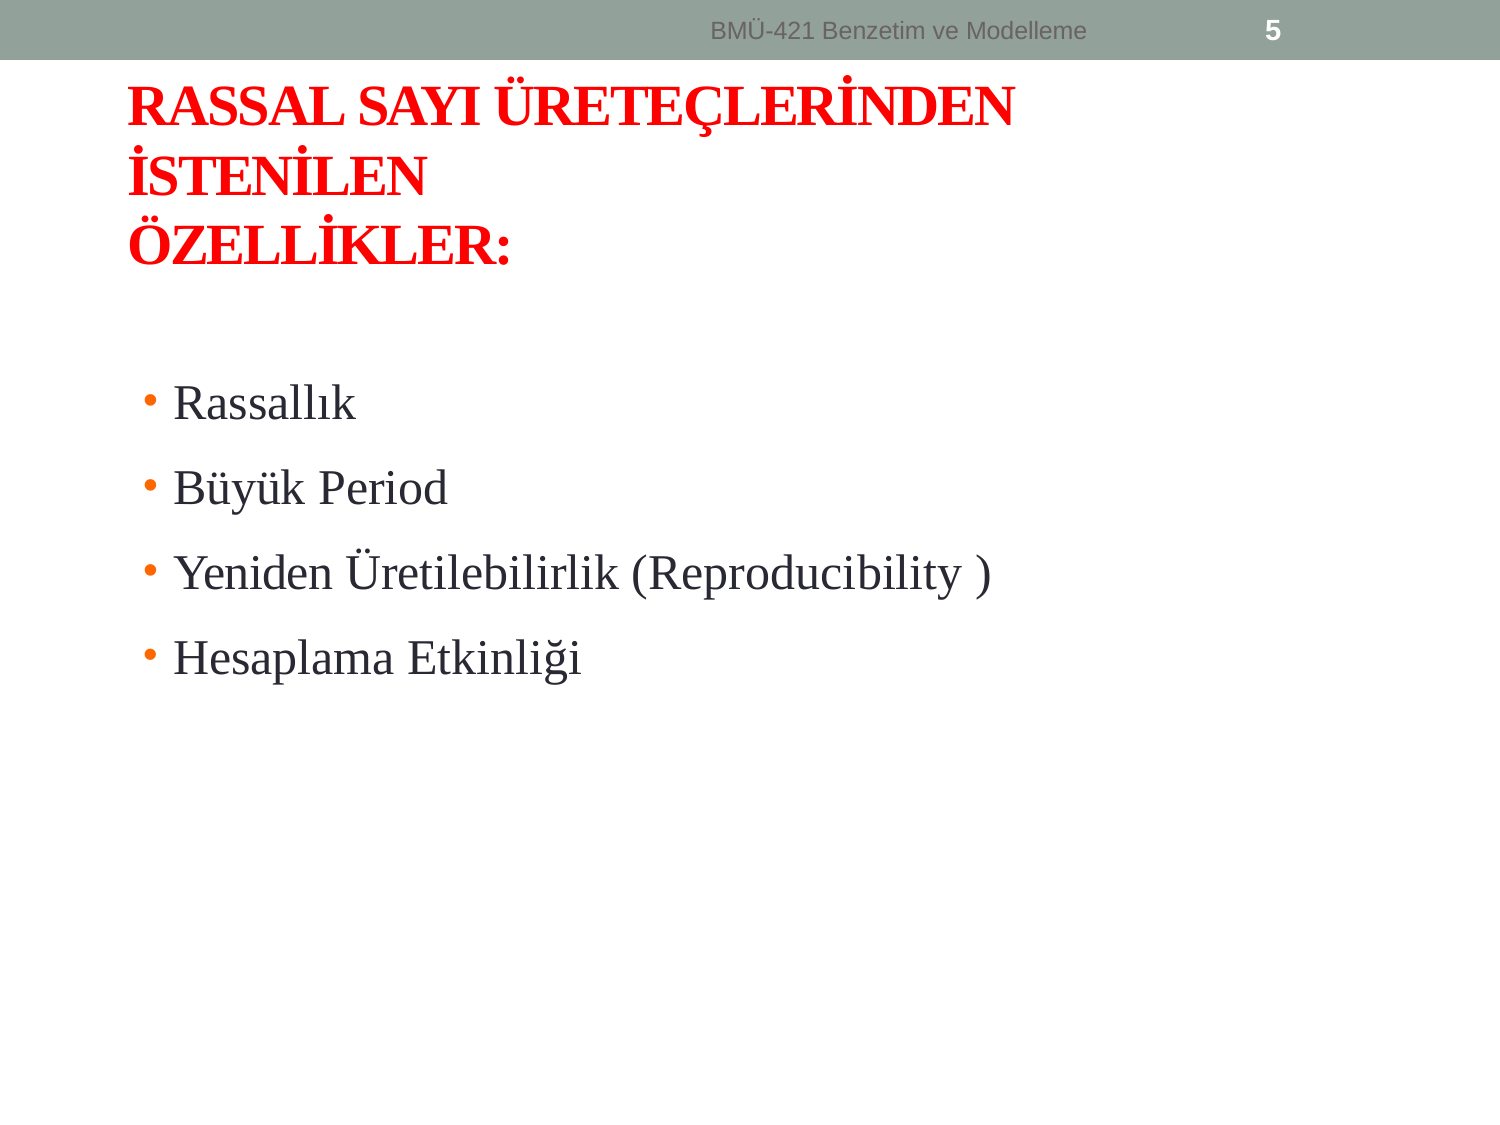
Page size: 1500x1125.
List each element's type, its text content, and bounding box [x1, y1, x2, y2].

text_box RASSAL SAYI ÜRETEÇLERİNDEN İSTENİLEN ÖZELLİKLER: [125, 66, 1331, 277]
text_box Rassallık Büyük Period Yeniden Üretilebilirlik (Reproducibility ) Hesaplama Etkinliği [141, 369, 998, 685]
text_box 5 [1263, 11, 1284, 47]
text_box BMÜ-421 Benzetim ve Modelleme [708, 14, 1092, 45]
